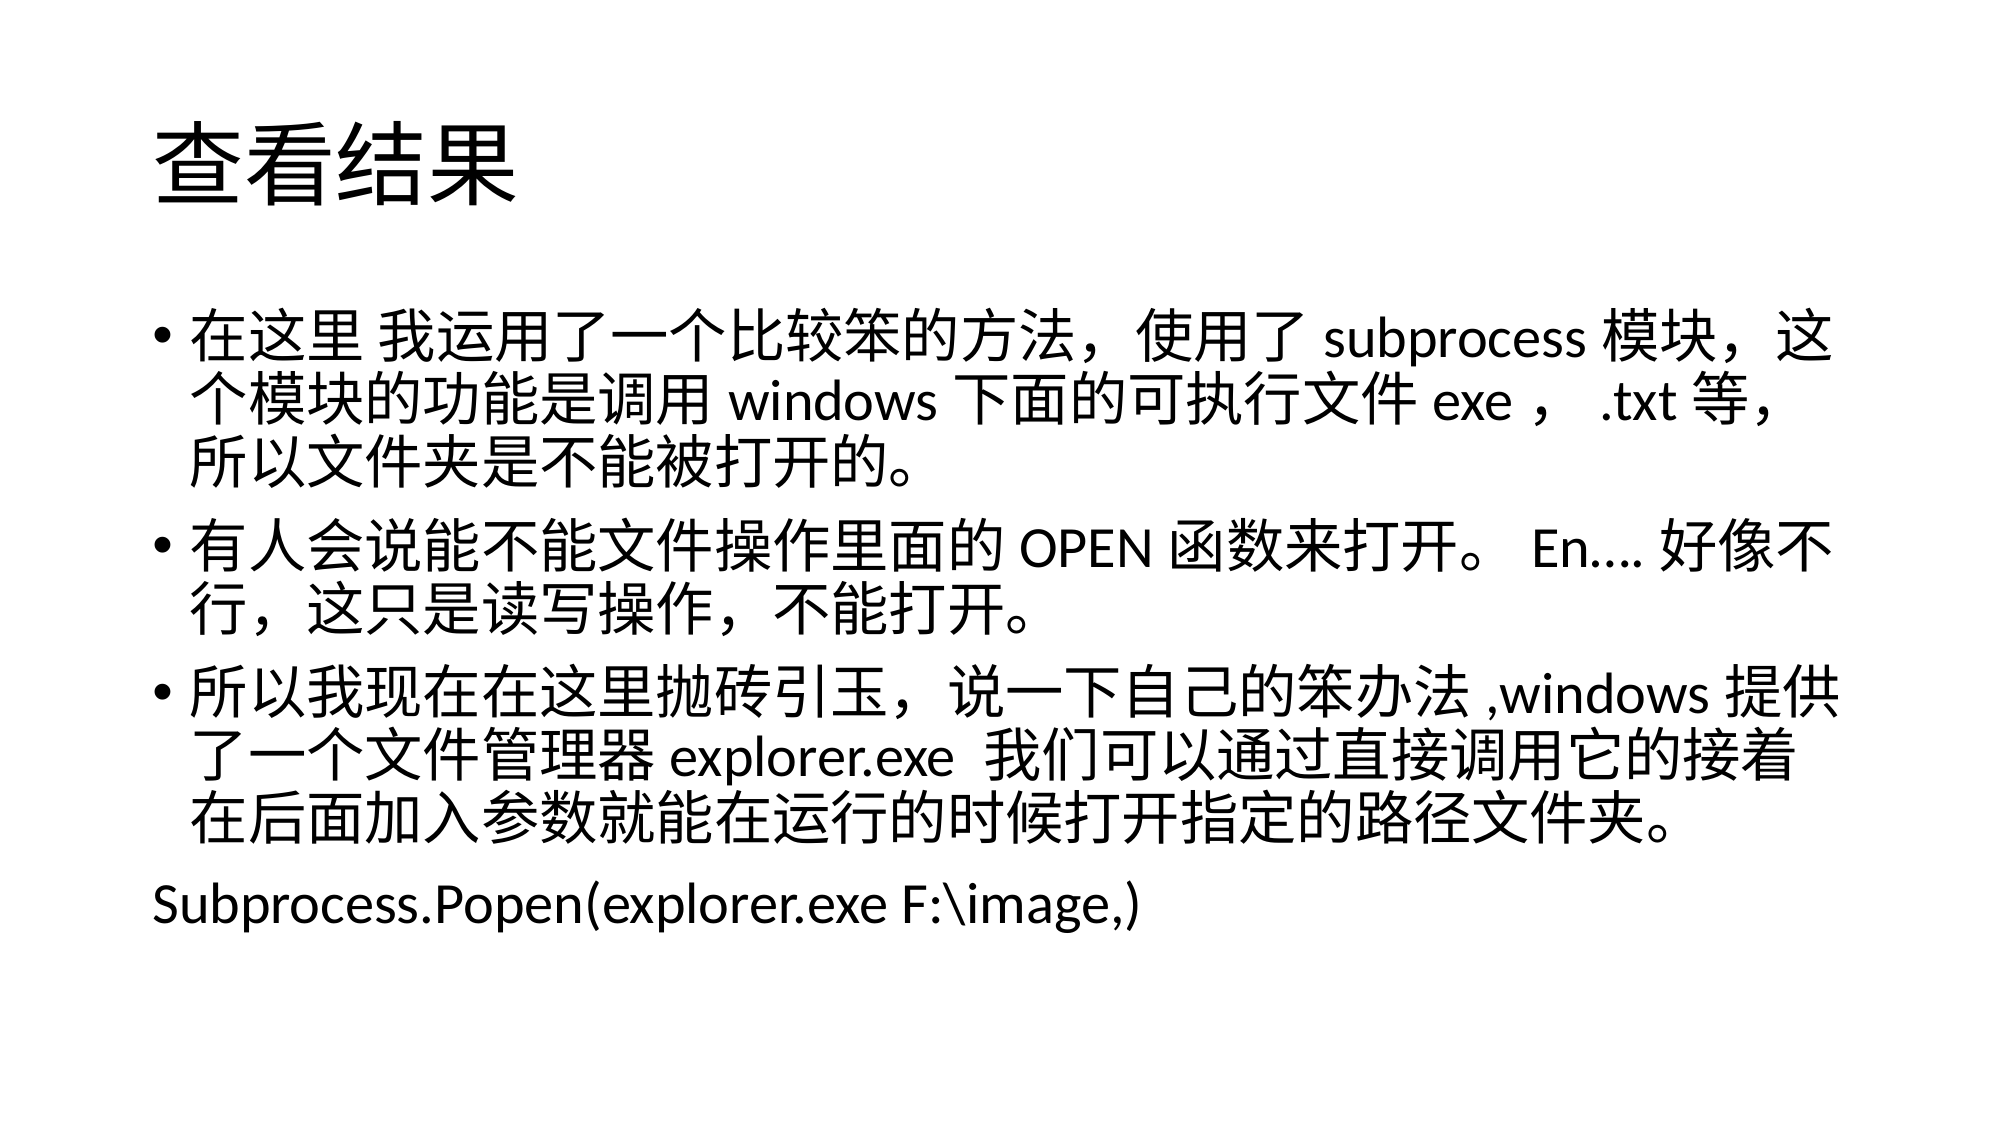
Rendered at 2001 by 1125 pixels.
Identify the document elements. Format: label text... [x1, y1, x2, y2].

title 查看结果 [137, 59, 1863, 278]
list 在这里 我运用了一个比较笨的方法，使用了subprocess模块，这个模块的功能是调用windows下面的可执行文件exe，.txt等，所以文件夹是不能被打开的。 有人会说能不能文件操作里面的OPEN函数来打开。En….好像不行，这只是读写操作，不能打开。 所以我现在在这里抛砖引玉，说一下自己的笨办法,windows提供了一个文件管理器explorer.exe 我们可以通过直接调用它的接着在后面加入参数就能在运行的时候打开指定的路径文件夹。 Subprocess.Popen(explorer.exe F:\image,) [137, 299, 1863, 1014]
